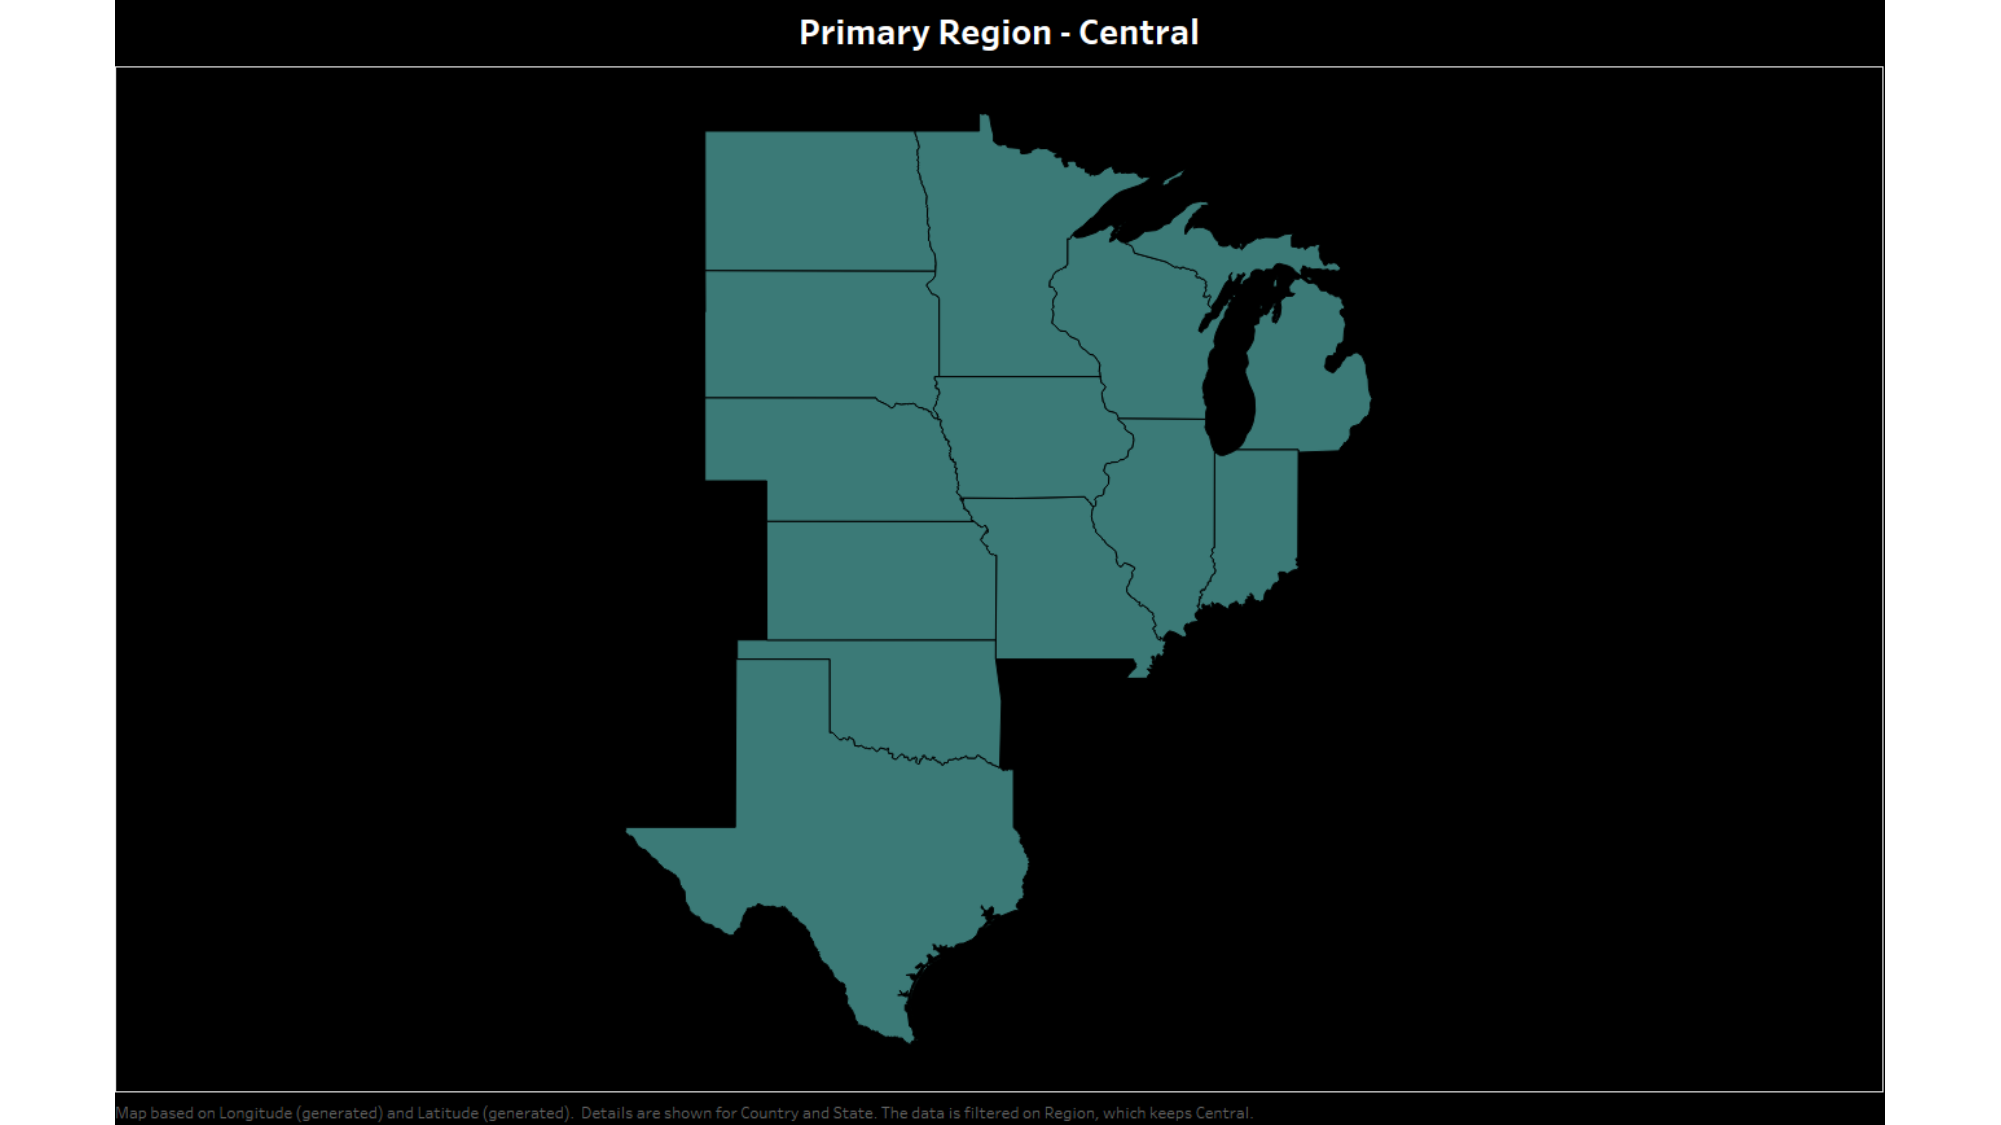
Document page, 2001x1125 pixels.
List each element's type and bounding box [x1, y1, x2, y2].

picture [115, 0, 1885, 1125]
